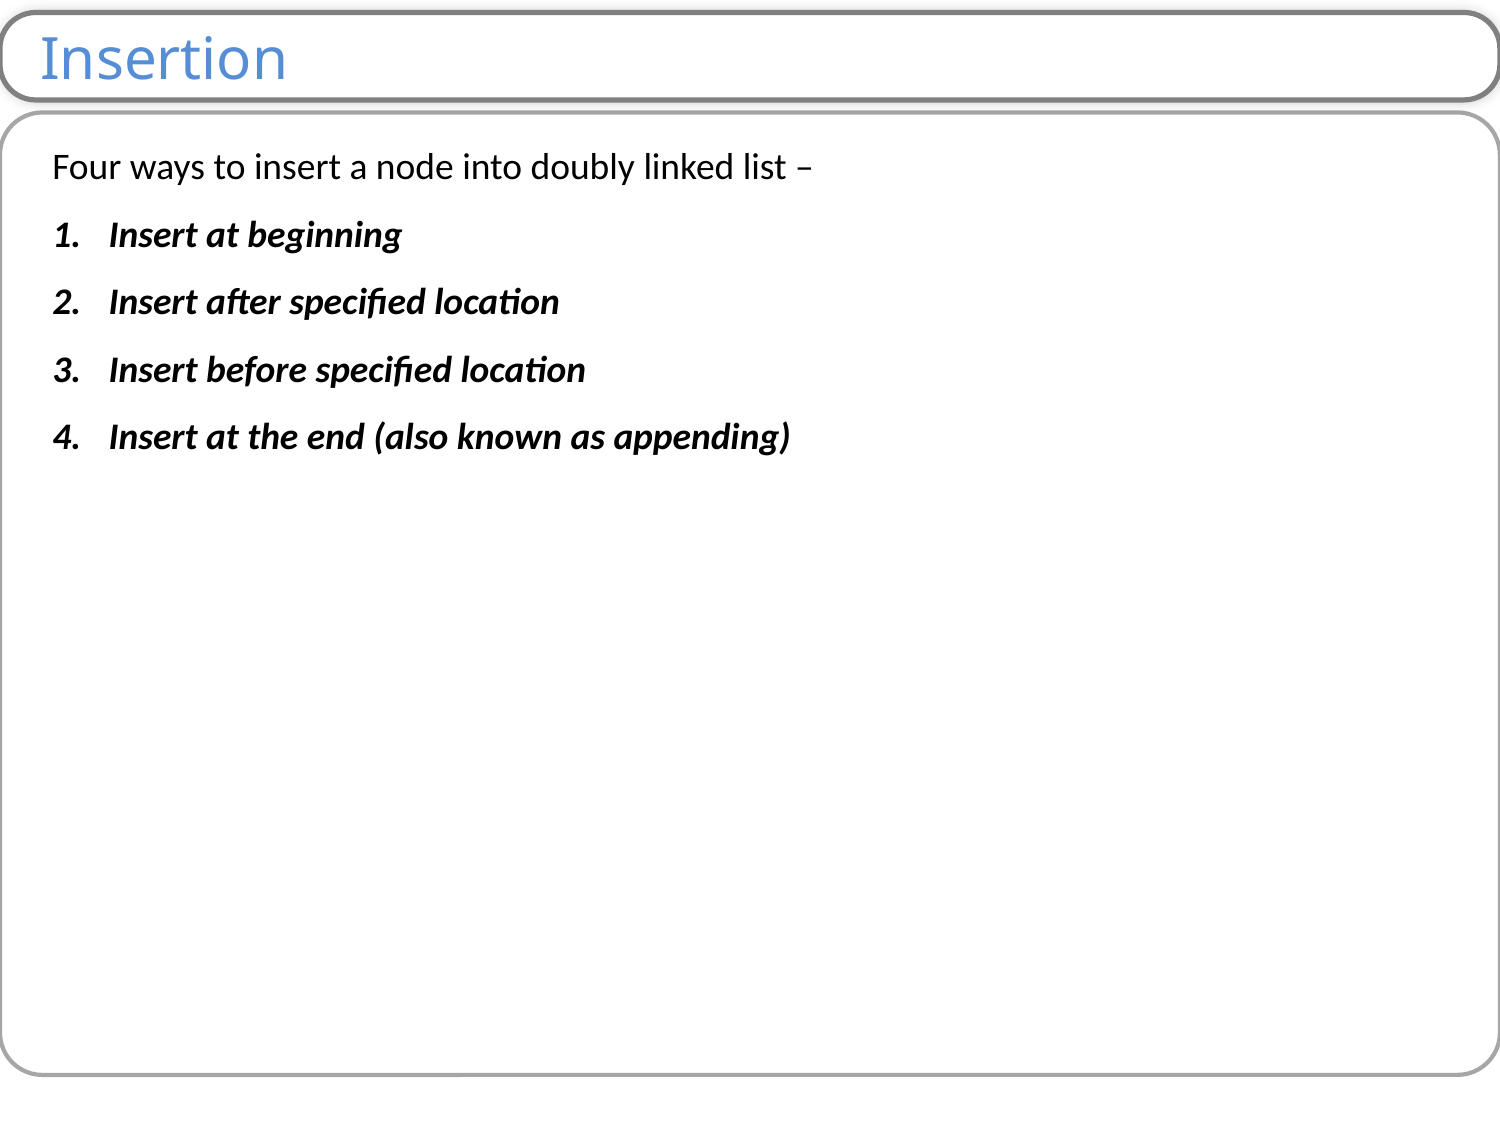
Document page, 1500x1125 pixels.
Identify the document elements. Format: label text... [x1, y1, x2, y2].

text_box [0, 111, 1500, 1078]
text_box Insertion [0, 10, 1500, 103]
text_box Four ways to insert a node into doubly linked list – Insert at beginning Insert after specified location Insert before specified location Insert at the end (also known as appending) [37, 112, 1450, 645]
